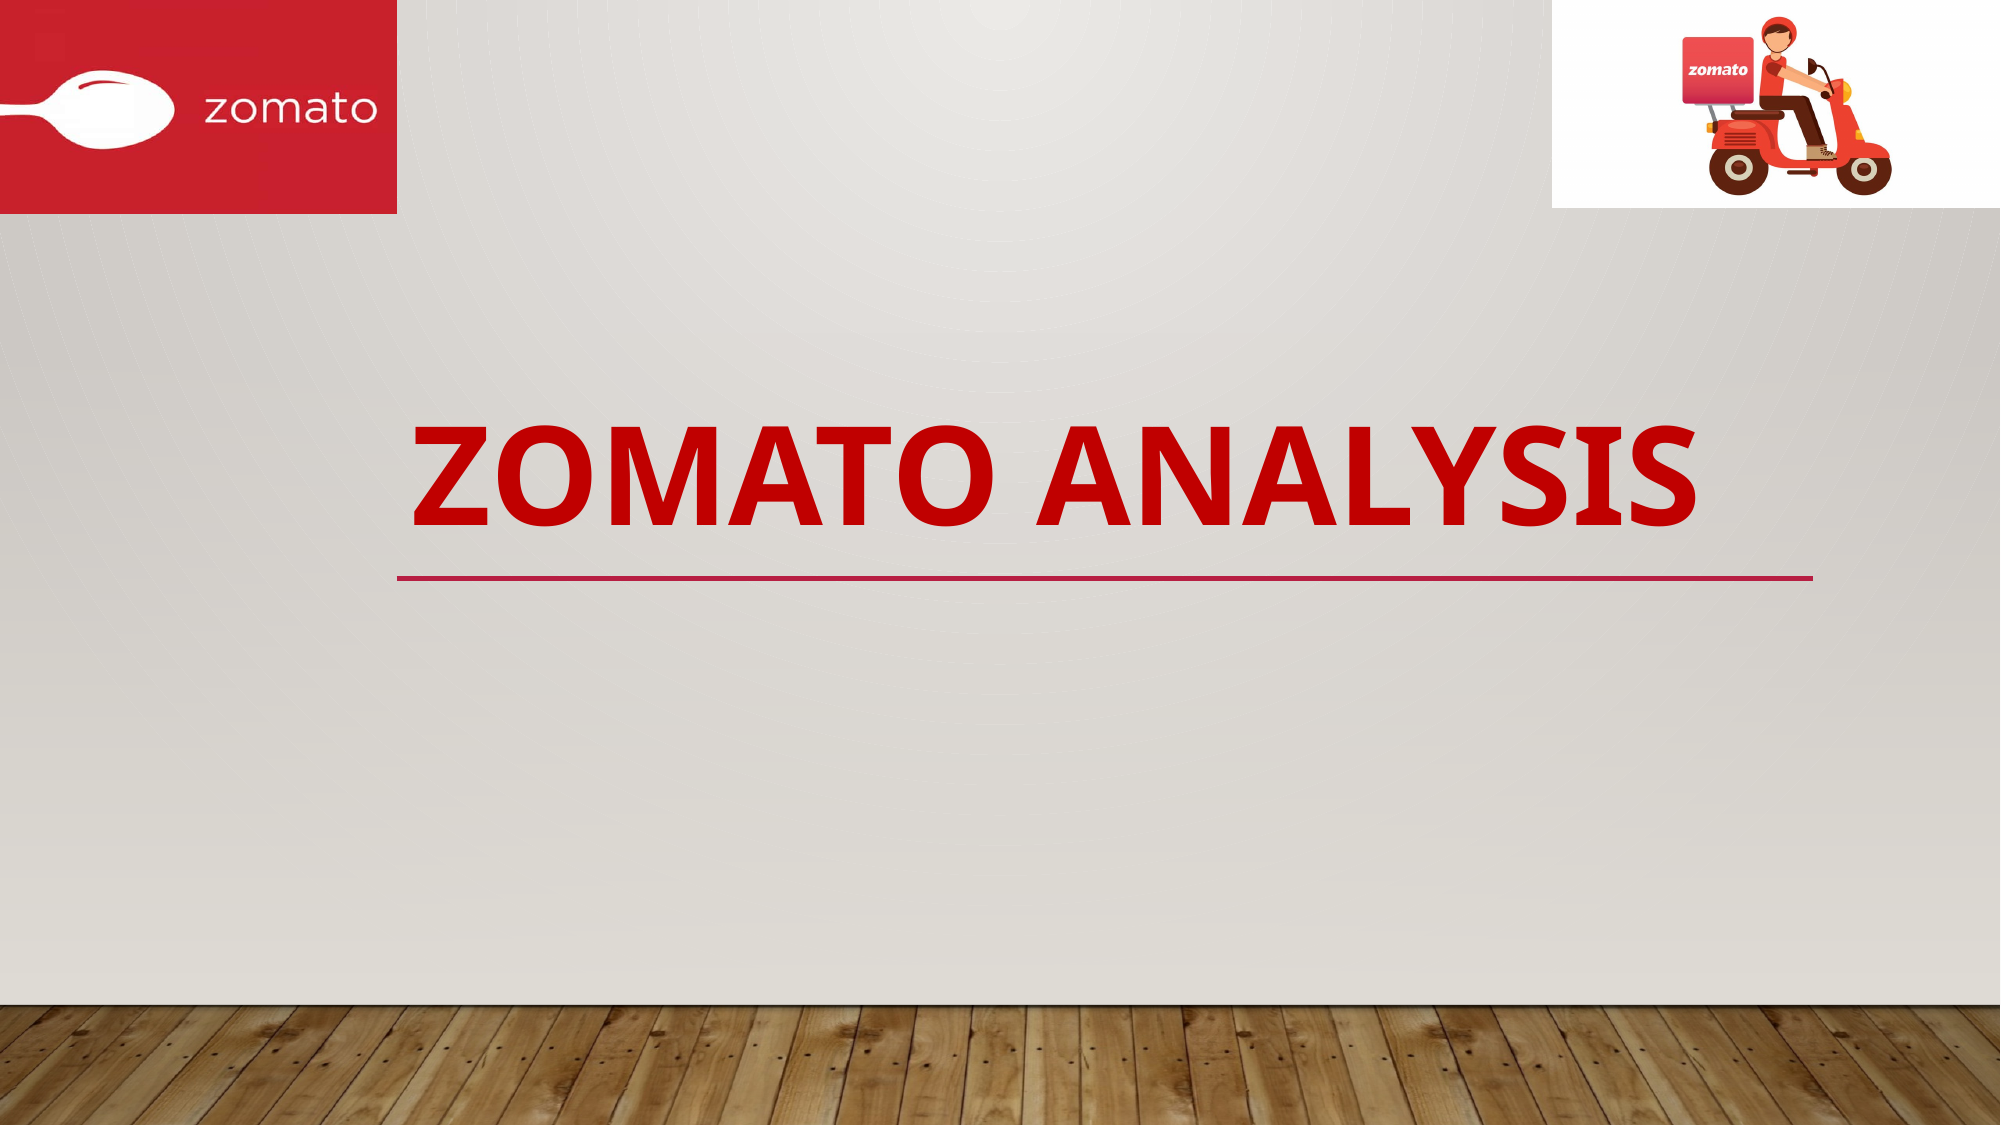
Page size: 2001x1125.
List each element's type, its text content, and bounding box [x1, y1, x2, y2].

picture [1552, 0, 2000, 208]
title Zomato analysis [396, 138, 1814, 556]
picture [0, 0, 397, 215]
picture [0, 1005, 2000, 1125]
